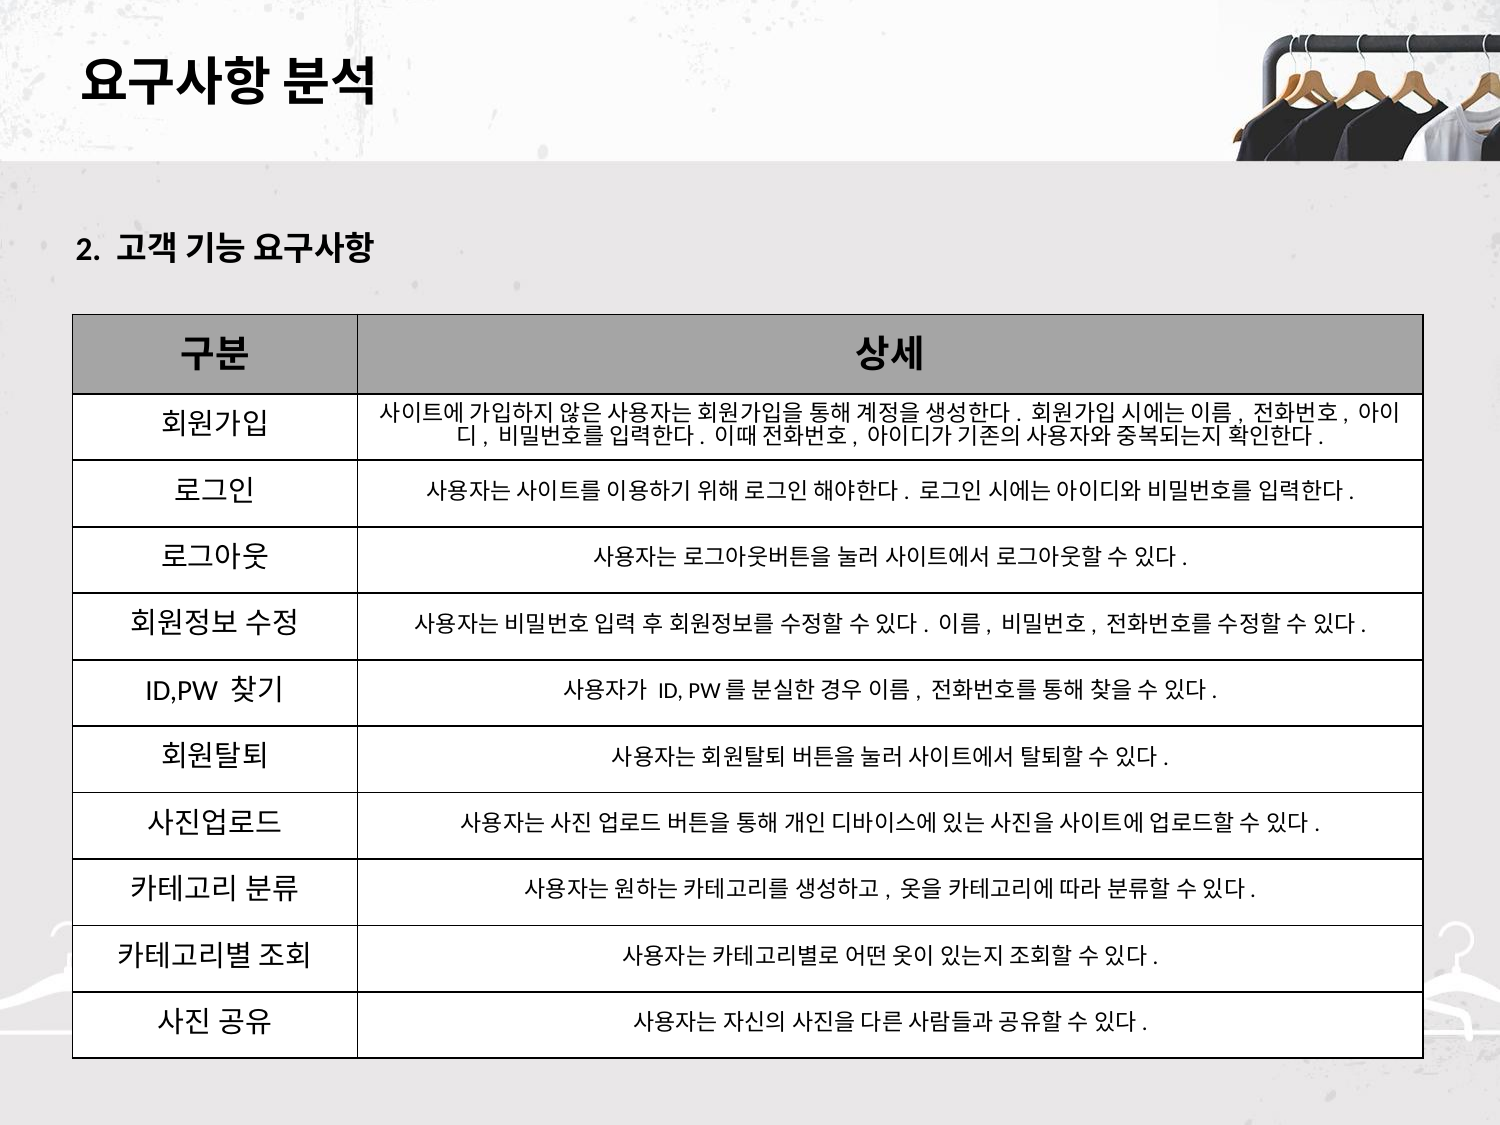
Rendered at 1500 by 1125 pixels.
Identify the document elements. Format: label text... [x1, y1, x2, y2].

table_cell 사용자는 카테고리별로 어떤 옷이 있는지 조회할 수 있다. [358, 926, 1422, 991]
table_cell 로그아웃 [73, 528, 357, 592]
table_cell 회원정보 수정 [73, 594, 357, 659]
table_header 구분 [73, 315, 357, 393]
table_cell 회원탈퇴 [73, 727, 357, 792]
table_cell 사진 공유 [73, 993, 357, 1057]
table_cell 사용자는 비밀번호 입력 후 회원정보를 수정할 수 있다. 이름, 비밀번호, 전화번호를 수정할 수 있다. [358, 594, 1422, 659]
picture [0, 0, 1500, 1125]
title 요구사항 분석 [64, 14, 1376, 145]
table_cell 사진업로드 [73, 793, 357, 858]
table_cell 사용자가 ID, PW를 분실한 경우 이름, 전화번호를 통해 찾을 수 있다. [358, 661, 1422, 725]
table_header 상세 [358, 315, 1422, 393]
list 2. 고객 기능 요구사항 [60, 219, 1375, 315]
table_cell 카테고리별 조회 [73, 926, 357, 991]
table_cell 로그인 [73, 461, 357, 526]
table_cell 카테고리 분류 [73, 860, 357, 925]
table_cell 사용자는 원하는 카테고리를 생성하고, 옷을 카테고리에 따라 분류할 수 있다. [358, 860, 1422, 925]
table_cell 사이트에 가입하지 않은 사용자는 회원가입을 통해 계정을 생성한다. 회원가입 시에는 이름, 전화번호, 아이디, 비밀번호를 입력한다. 이때 전화번호, 아이디가 기존의 사용자와 중복되는지 확인한다. [358, 395, 1422, 459]
table_cell 사용자는 회원탈퇴 버튼을 눌러 사이트에서 탈퇴할 수 있다. [358, 727, 1422, 792]
table_cell 회원가입 [73, 395, 357, 459]
table_cell 사용자는 사진 업로드 버튼을 통해 개인 디바이스에 있는 사진을 사이트에 업로드할 수 있다. [358, 793, 1422, 858]
table_cell 사용자는 자신의 사진을 다른 사람들과 공유할 수 있다. [358, 993, 1422, 1057]
table_cell 사용자는 로그아웃버튼을 눌러 사이트에서 로그아웃할 수 있다. [358, 528, 1422, 592]
table_cell 사용자는 사이트를 이용하기 위해 로그인 해야한다. 로그인 시에는 아이디와 비밀번호를 입력한다. [358, 461, 1422, 526]
table_cell ID,PW 찾기 [73, 661, 357, 725]
